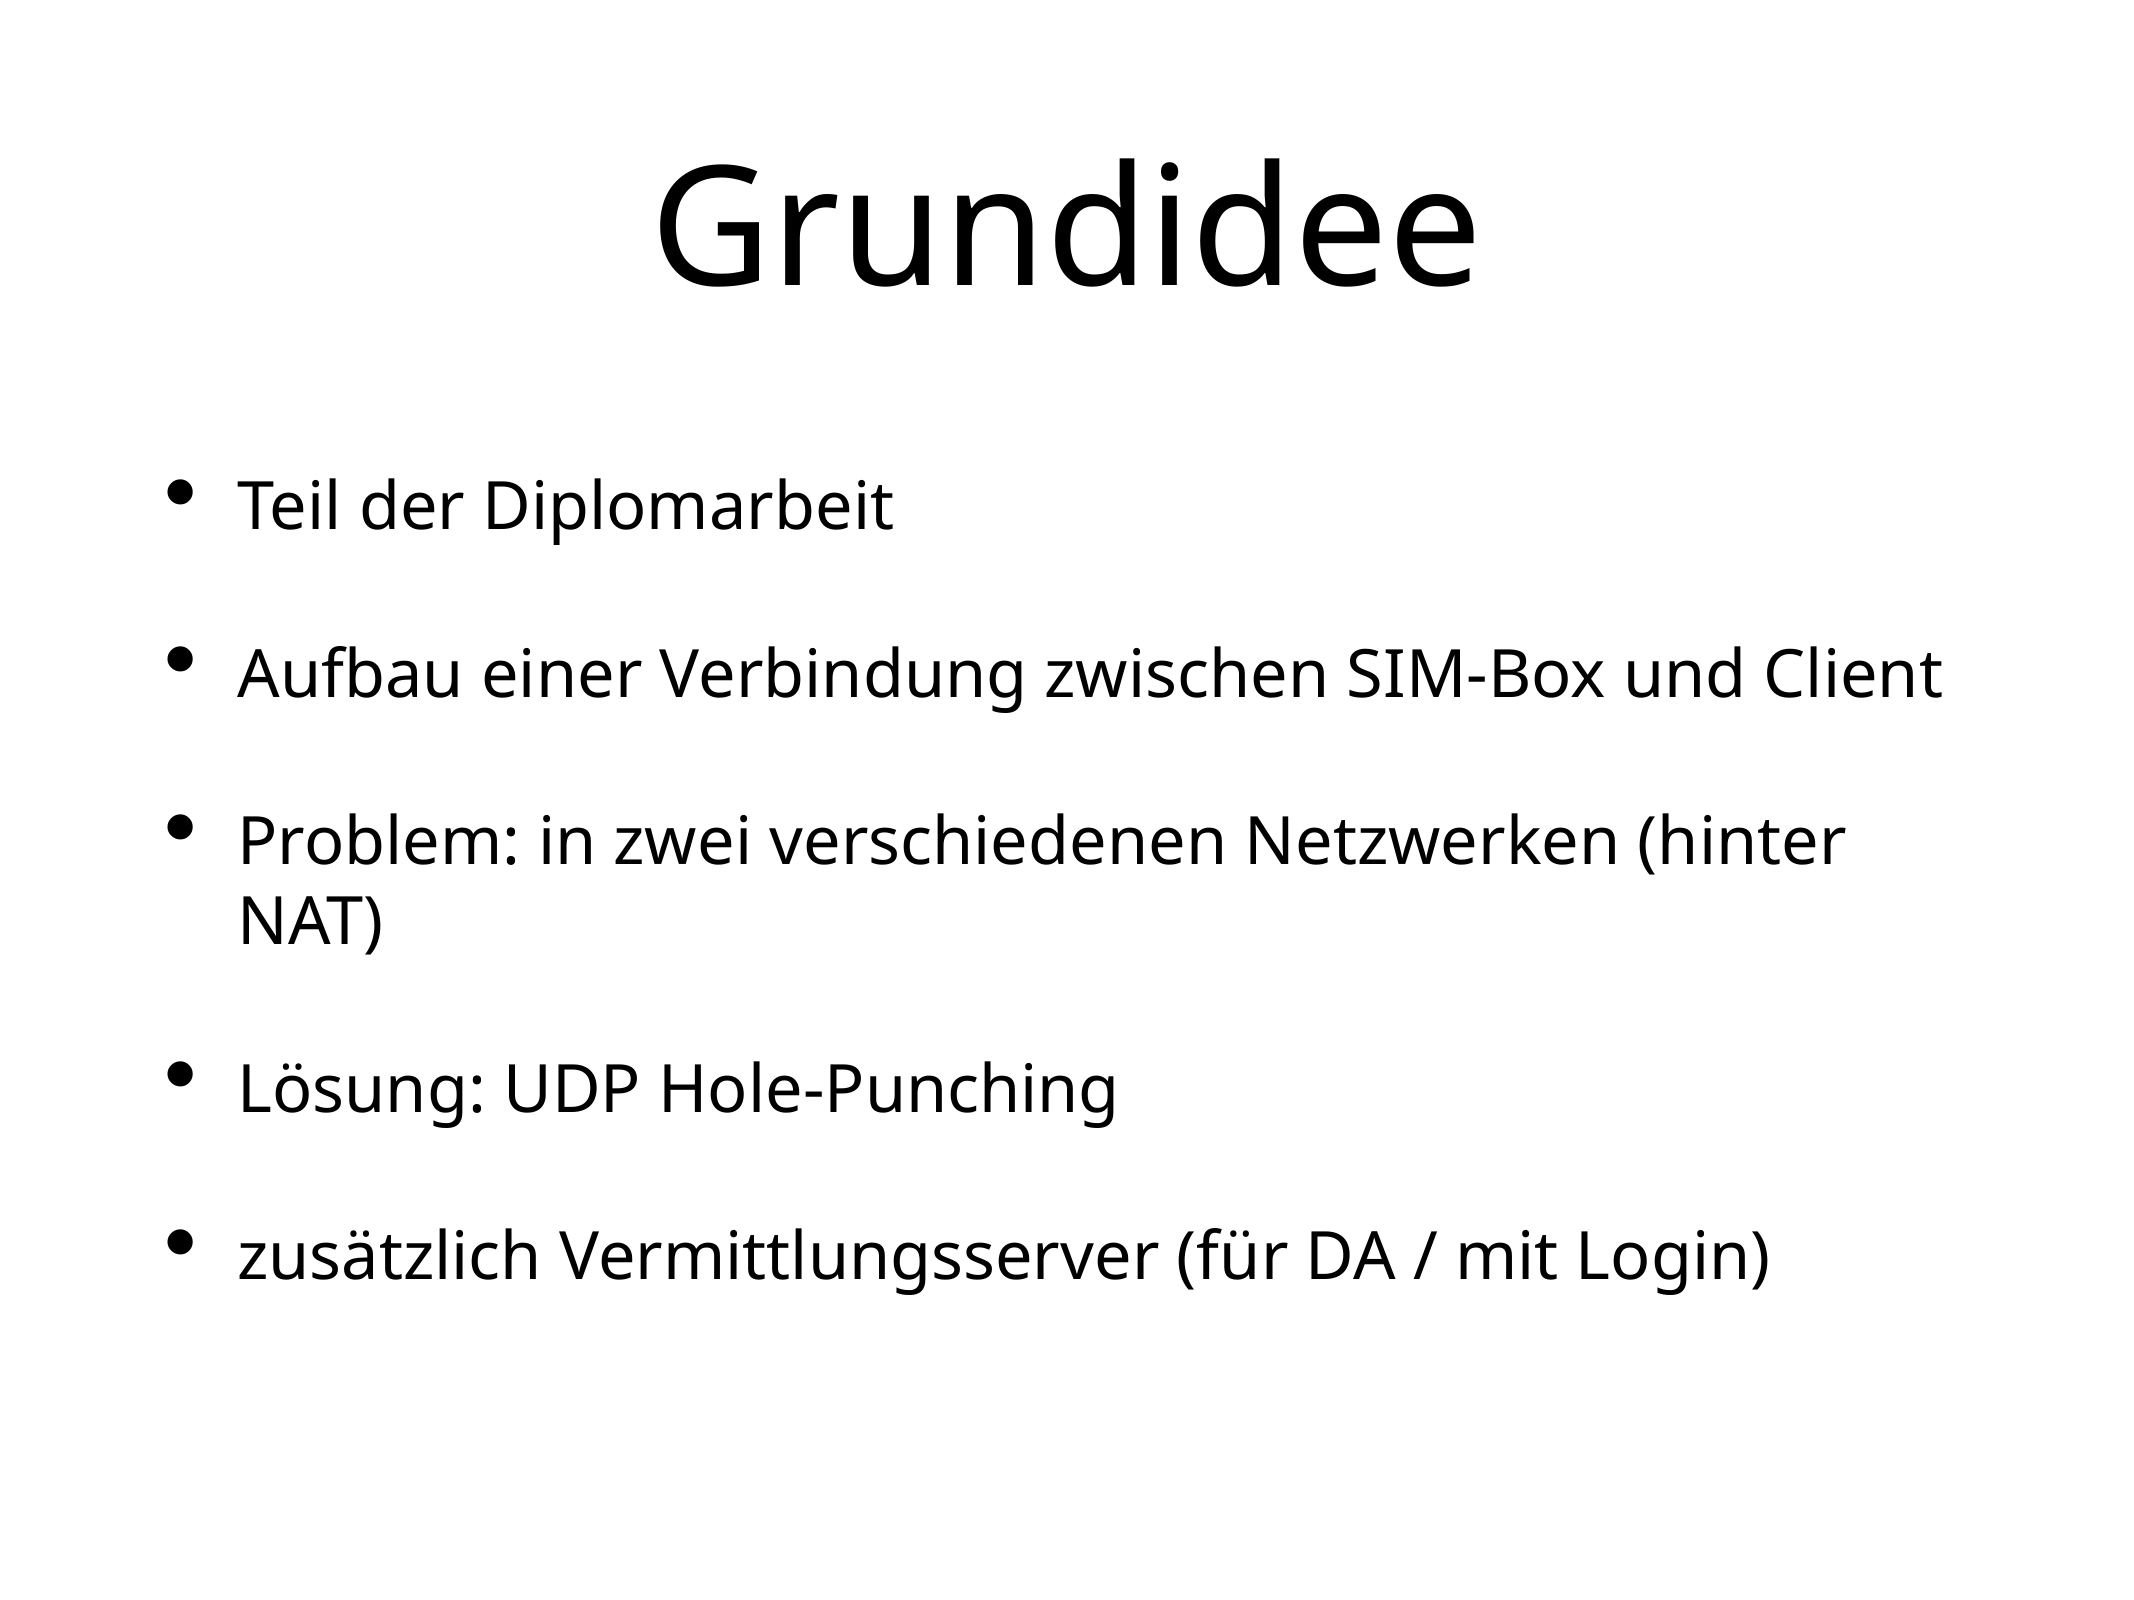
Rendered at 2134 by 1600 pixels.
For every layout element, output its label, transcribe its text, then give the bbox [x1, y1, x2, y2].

title Grundidee [155, 41, 1978, 363]
list Teil der Diplomarbeit Aufbau einer Verbindung zwischen SIM-Box und Client Problem: in zwei verschiedenen Netzwerken (hinter NAT) Lösung: UDP Hole-Punching zusätzlich Vermittlungsserver (für DA / mit Login) [155, 363, 1978, 1393]
